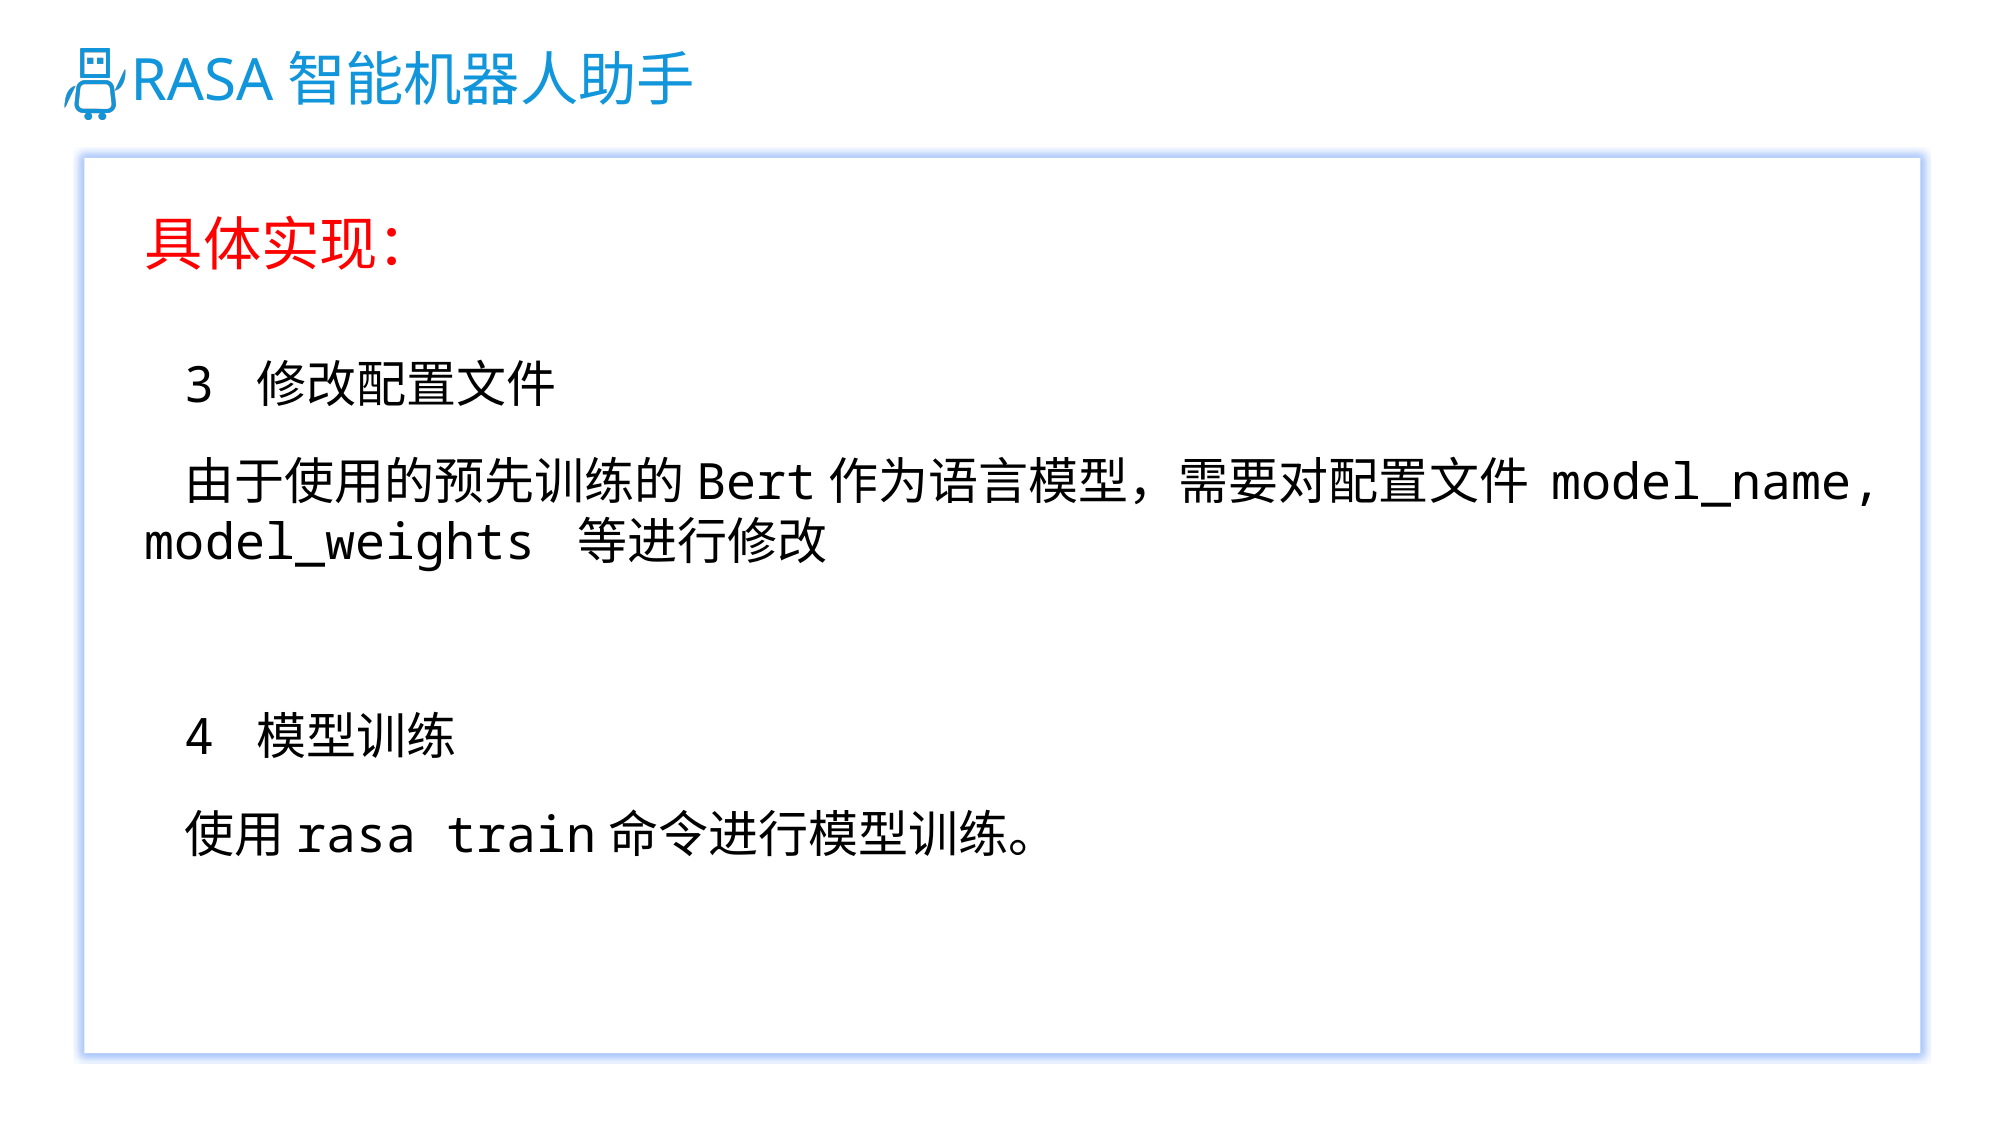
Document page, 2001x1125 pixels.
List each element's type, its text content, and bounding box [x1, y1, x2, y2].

text_box 3 修改配置文件 由于使用的预先训练的Bert作为语言模型，需要对配置文件 model_name, model_weights 等进行修改 4 模型训练 使用rasa train命令进行模型训练。 [130, 344, 1916, 967]
text_box [83, 157, 1921, 1054]
text_box 具体实现： [130, 199, 705, 285]
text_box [59, 34, 731, 121]
